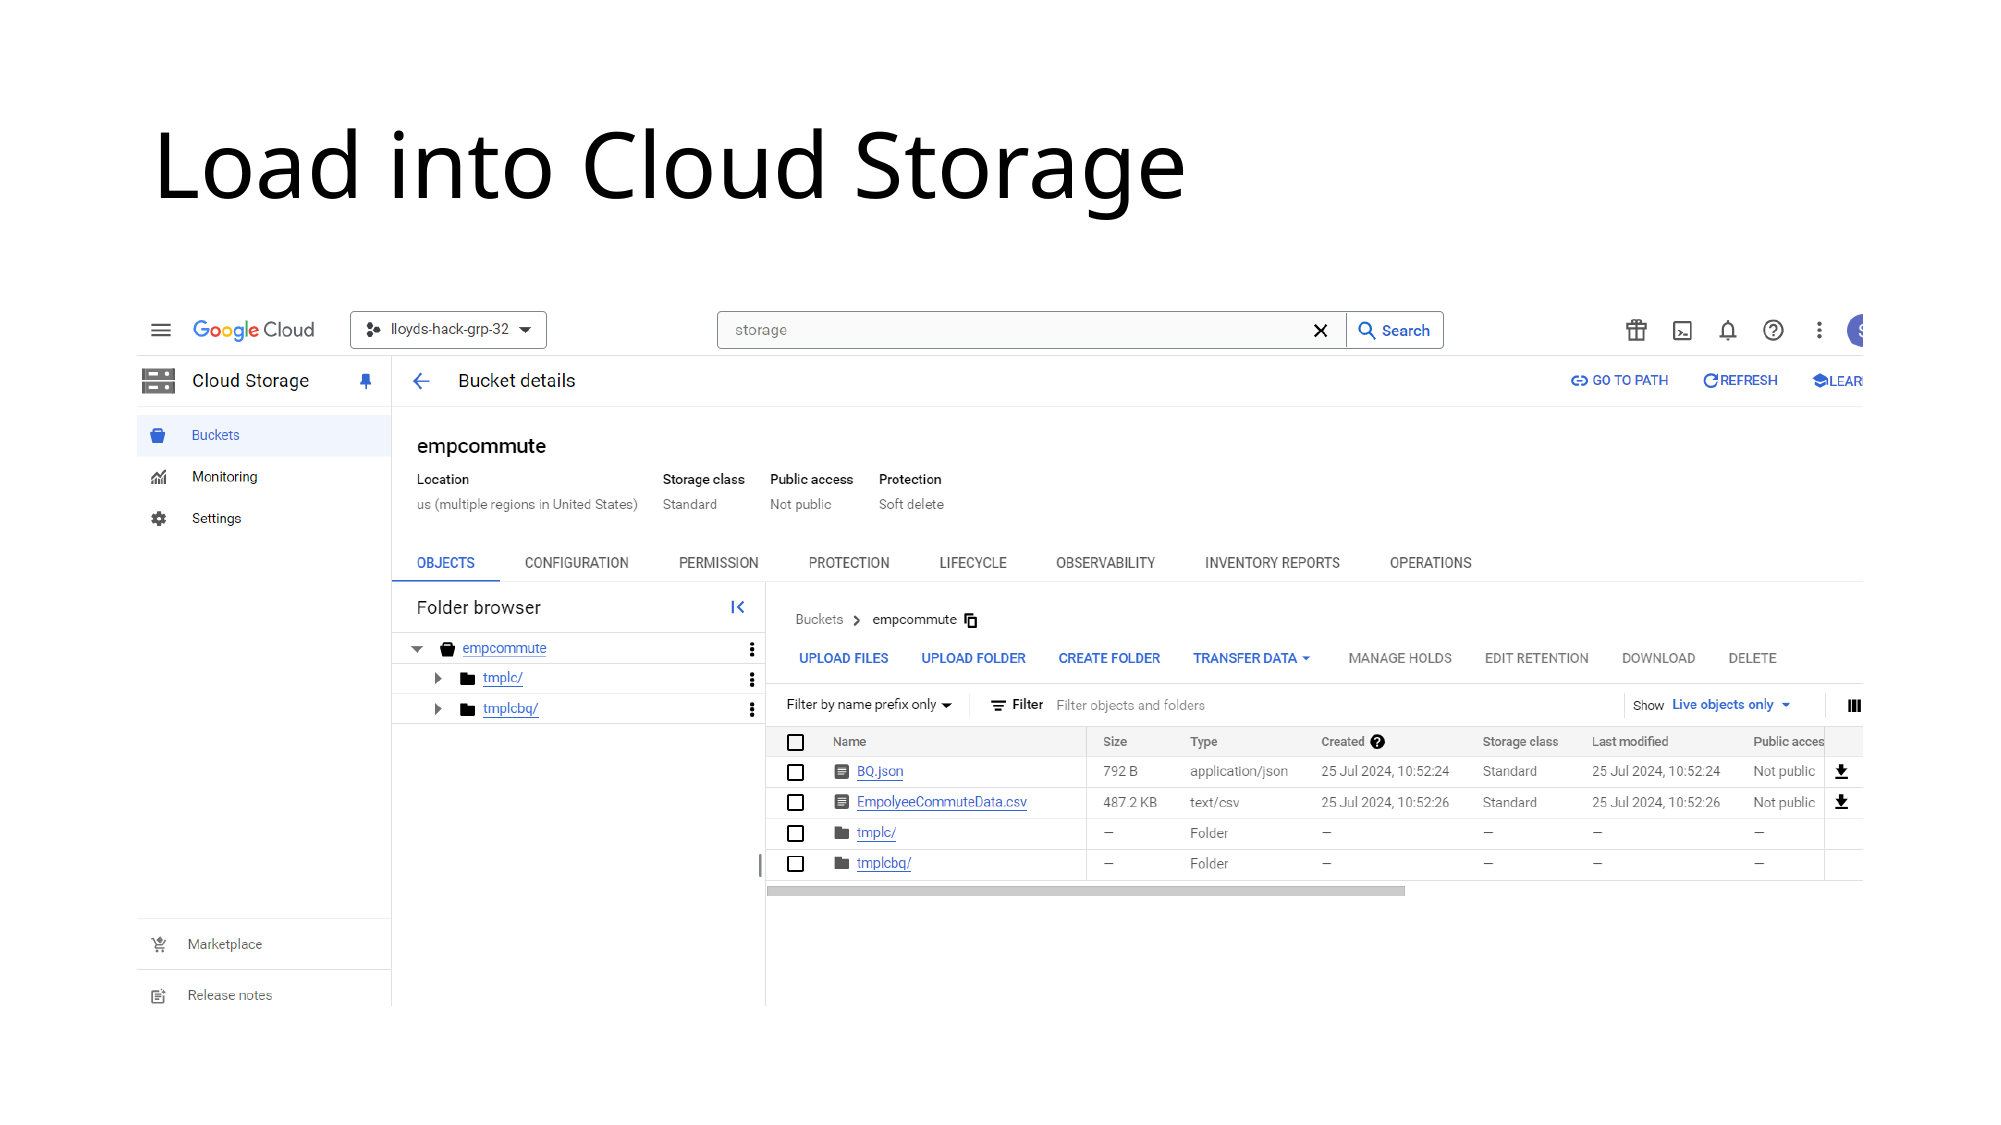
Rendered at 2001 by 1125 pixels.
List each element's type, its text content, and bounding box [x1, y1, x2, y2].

title Load into Cloud Storage [137, 59, 1863, 278]
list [137, 307, 1863, 1006]
